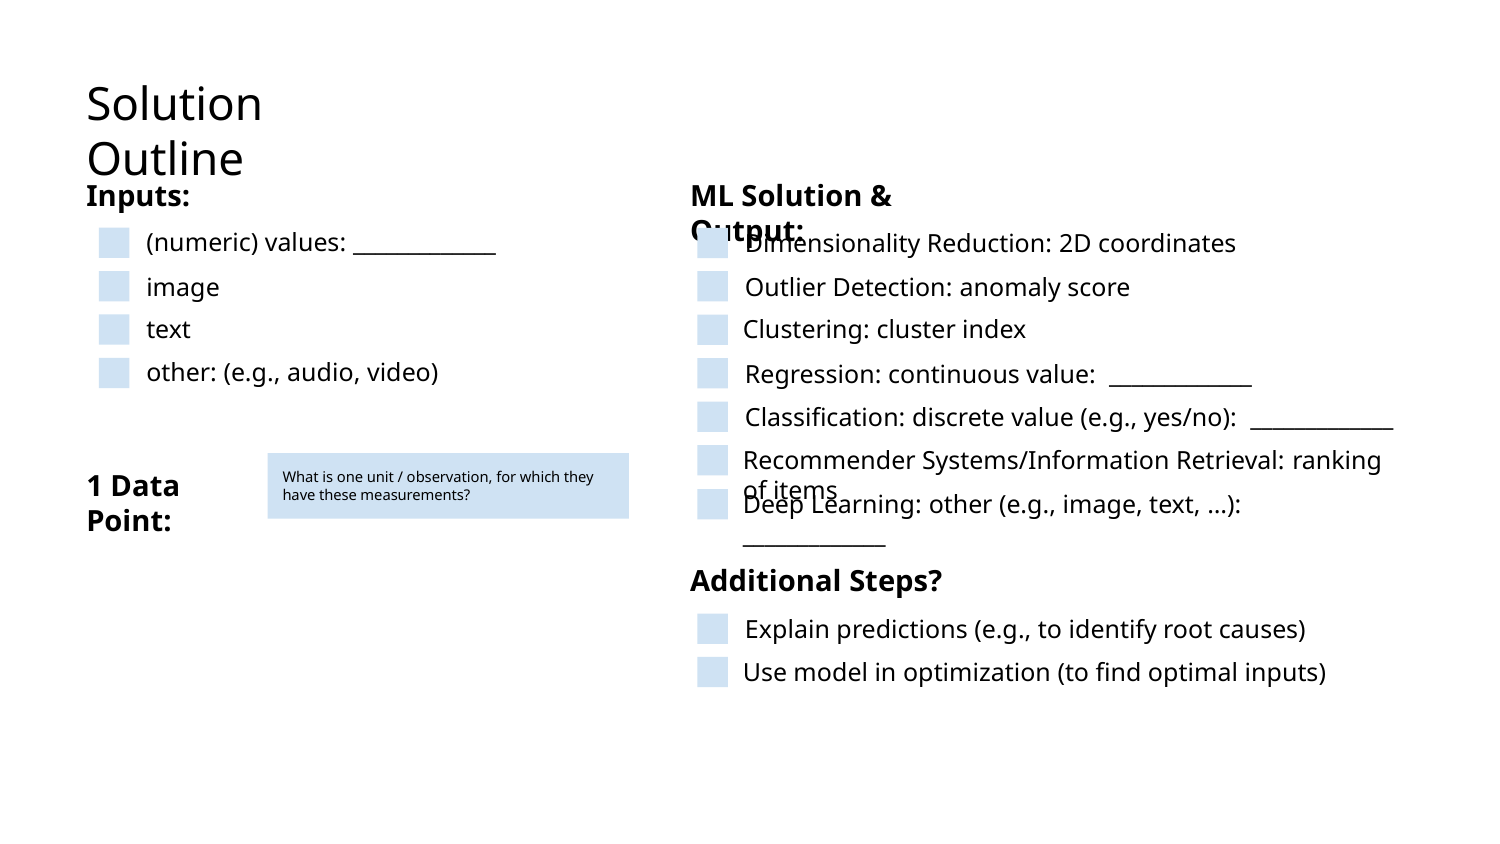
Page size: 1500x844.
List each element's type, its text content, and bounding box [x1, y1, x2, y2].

text_box [697, 358, 728, 389]
text_box Deep Learning: other (e.g., image, text, …): _____________ [742, 488, 1403, 549]
text_box Classification: discrete value (e.g., yes/no): _____________ [744, 401, 1405, 432]
text_box [98, 357, 130, 389]
text_box image [146, 271, 629, 302]
text_box [98, 227, 130, 258]
text_box Additional Steps? [689, 561, 991, 597]
text_box [697, 314, 728, 345]
text_box [697, 227, 728, 259]
text_box [697, 489, 728, 520]
text_box Explain predictions (e.g., to identify root causes) [745, 613, 1406, 644]
text_box Use model in optimization (to find optimal inputs) [742, 656, 1403, 687]
text_box [697, 271, 728, 302]
text_box (numeric) values: _____________ [146, 226, 629, 257]
text_box What is one unit / observation, for which they have these measurements? [267, 453, 629, 519]
text_box [697, 656, 728, 688]
text_box text [146, 313, 629, 344]
text_box Clustering: cluster index [742, 313, 1403, 344]
text_box Outlier Detection: anomaly score [745, 271, 1406, 302]
text_box Solution Outline [86, 74, 429, 185]
text_box 1 Data Point: [86, 452, 268, 553]
text_box [98, 271, 130, 302]
text_box ML Solution & Output: [689, 176, 991, 247]
text_box Inputs: [86, 185, 364, 212]
text_box [697, 401, 728, 432]
text_box [697, 613, 728, 644]
text_box [98, 314, 130, 345]
text_box Regression: continuous value: _____________ [744, 358, 1405, 389]
text_box other: (e.g., audio, video) [146, 356, 629, 387]
text_box Dimensionality Reduction: 2D coordinates [744, 227, 1405, 258]
text_box Recommender Systems/Information Retrieval: ranking of items [742, 444, 1403, 488]
text_box [697, 445, 728, 476]
